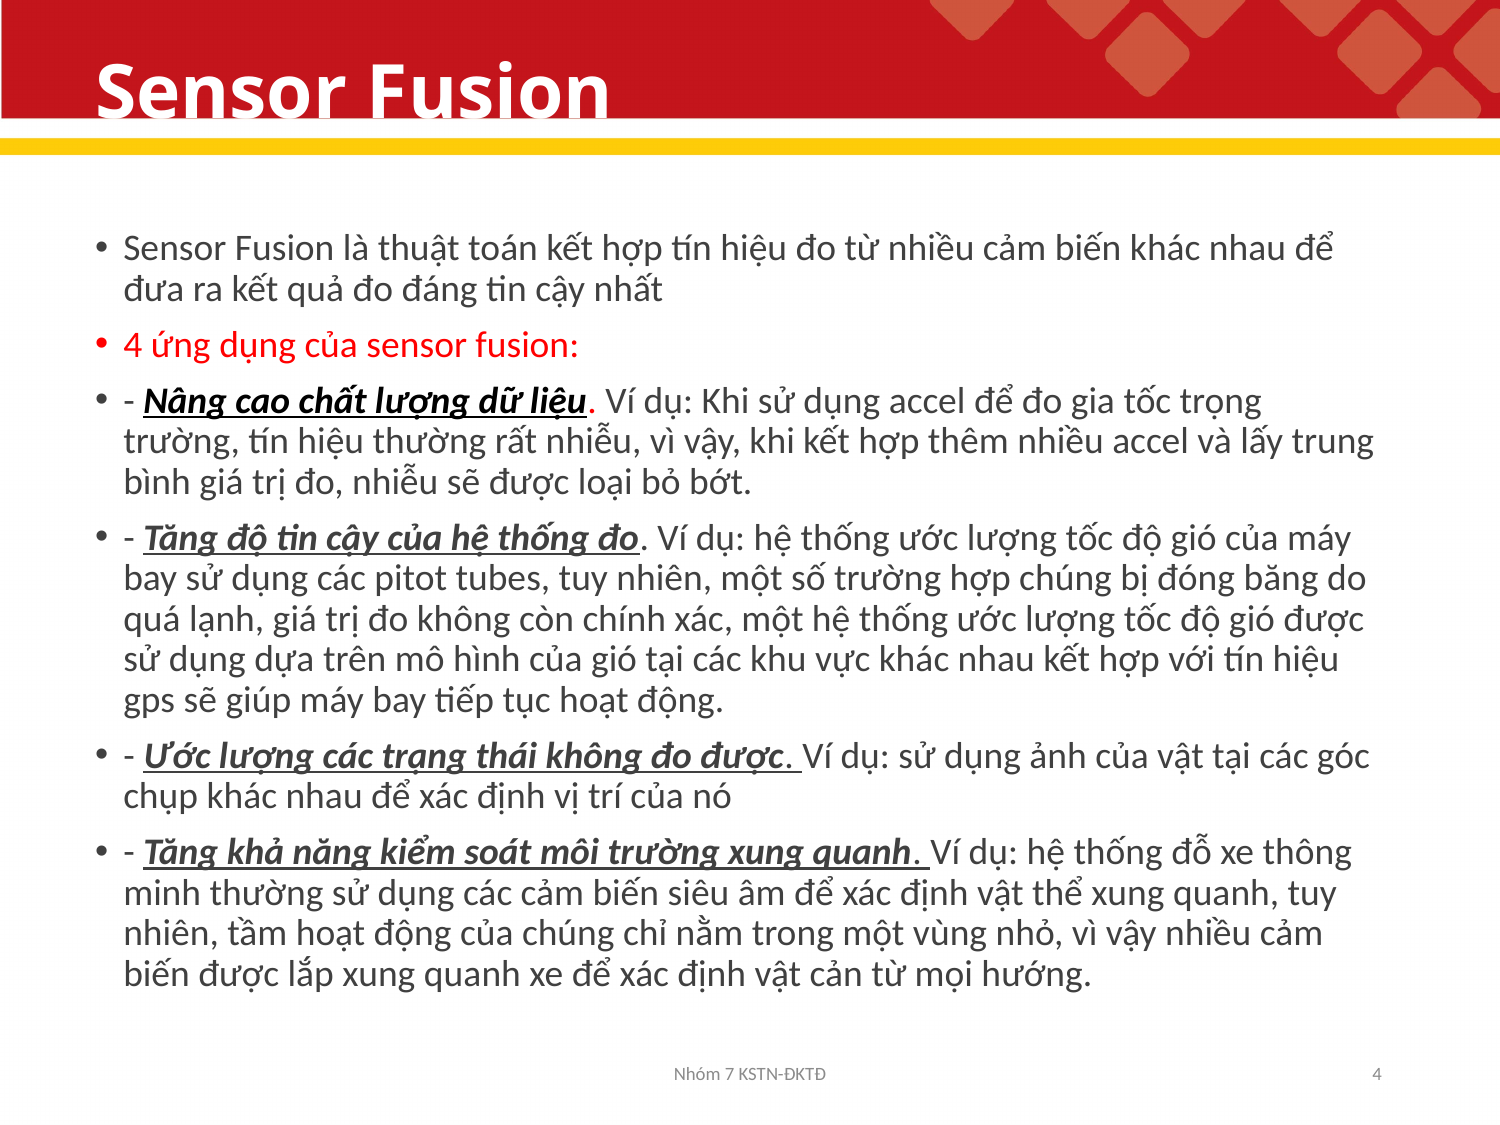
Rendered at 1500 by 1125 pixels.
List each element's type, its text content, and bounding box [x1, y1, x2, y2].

picture [0, 0, 1500, 1125]
slide_number 4 [1059, 1042, 1397, 1103]
list Sensor Fusion là thuật toán kết hợp tín hiệu đo từ nhiều cảm biến khác nhau để đưa ra kết quả đo đáng tin cậy nhất 4 ứng dụng của sensor fusion: - Nâng cao chất lượng dữ liệu. Ví dụ: Khi sử dụng accel để đo gia tốc trọng trường, tín hiệu thường rất nhiễu, vì vậy, khi kết hợp thêm nhiều accel và lấy trung bình giá trị đo, nhiễu sẽ được loại bỏ bớt. - Tăng độ tin cậy của hệ thống đo. Ví dụ: hệ thống ước lượng tốc độ gió của máy bay sử dụng các pitot tubes, tuy nhiên, một số trường hợp chúng bị đóng băng do quá lạnh, giá trị đo không còn chính xác, một hệ thống ước lượng tốc độ gió được sử dụng dựa trên mô hình của gió tại các khu vực khác nhau kết hợp với tín hiệu gps sẽ giúp máy bay tiếp tục hoạt động. - Ước lượng các trạng thái không đo được. Ví dụ: sử dụng ảnh của vật tại các góc chụp khác nhau để xác định vị trí của nó - Tăng khả năng kiểm soát môi trường xung quanh. Ví dụ: hệ thống đỗ xe thông minh thường sử dụng các cảm biến siêu âm để xác định vật thể xung quanh, tuy nhiên, tầm hoạt động của chúng chỉ nằm trong một vùng nhỏ, vì vậy nhiều cảm biến được lắp xung quanh xe để xác định vật cản từ mọi hướng. [80, 220, 1397, 1025]
title Sensor Fusion [80, 0, 1397, 204]
footer Nhóm 7 KSTN-ĐKTĐ [496, 1042, 1004, 1103]
